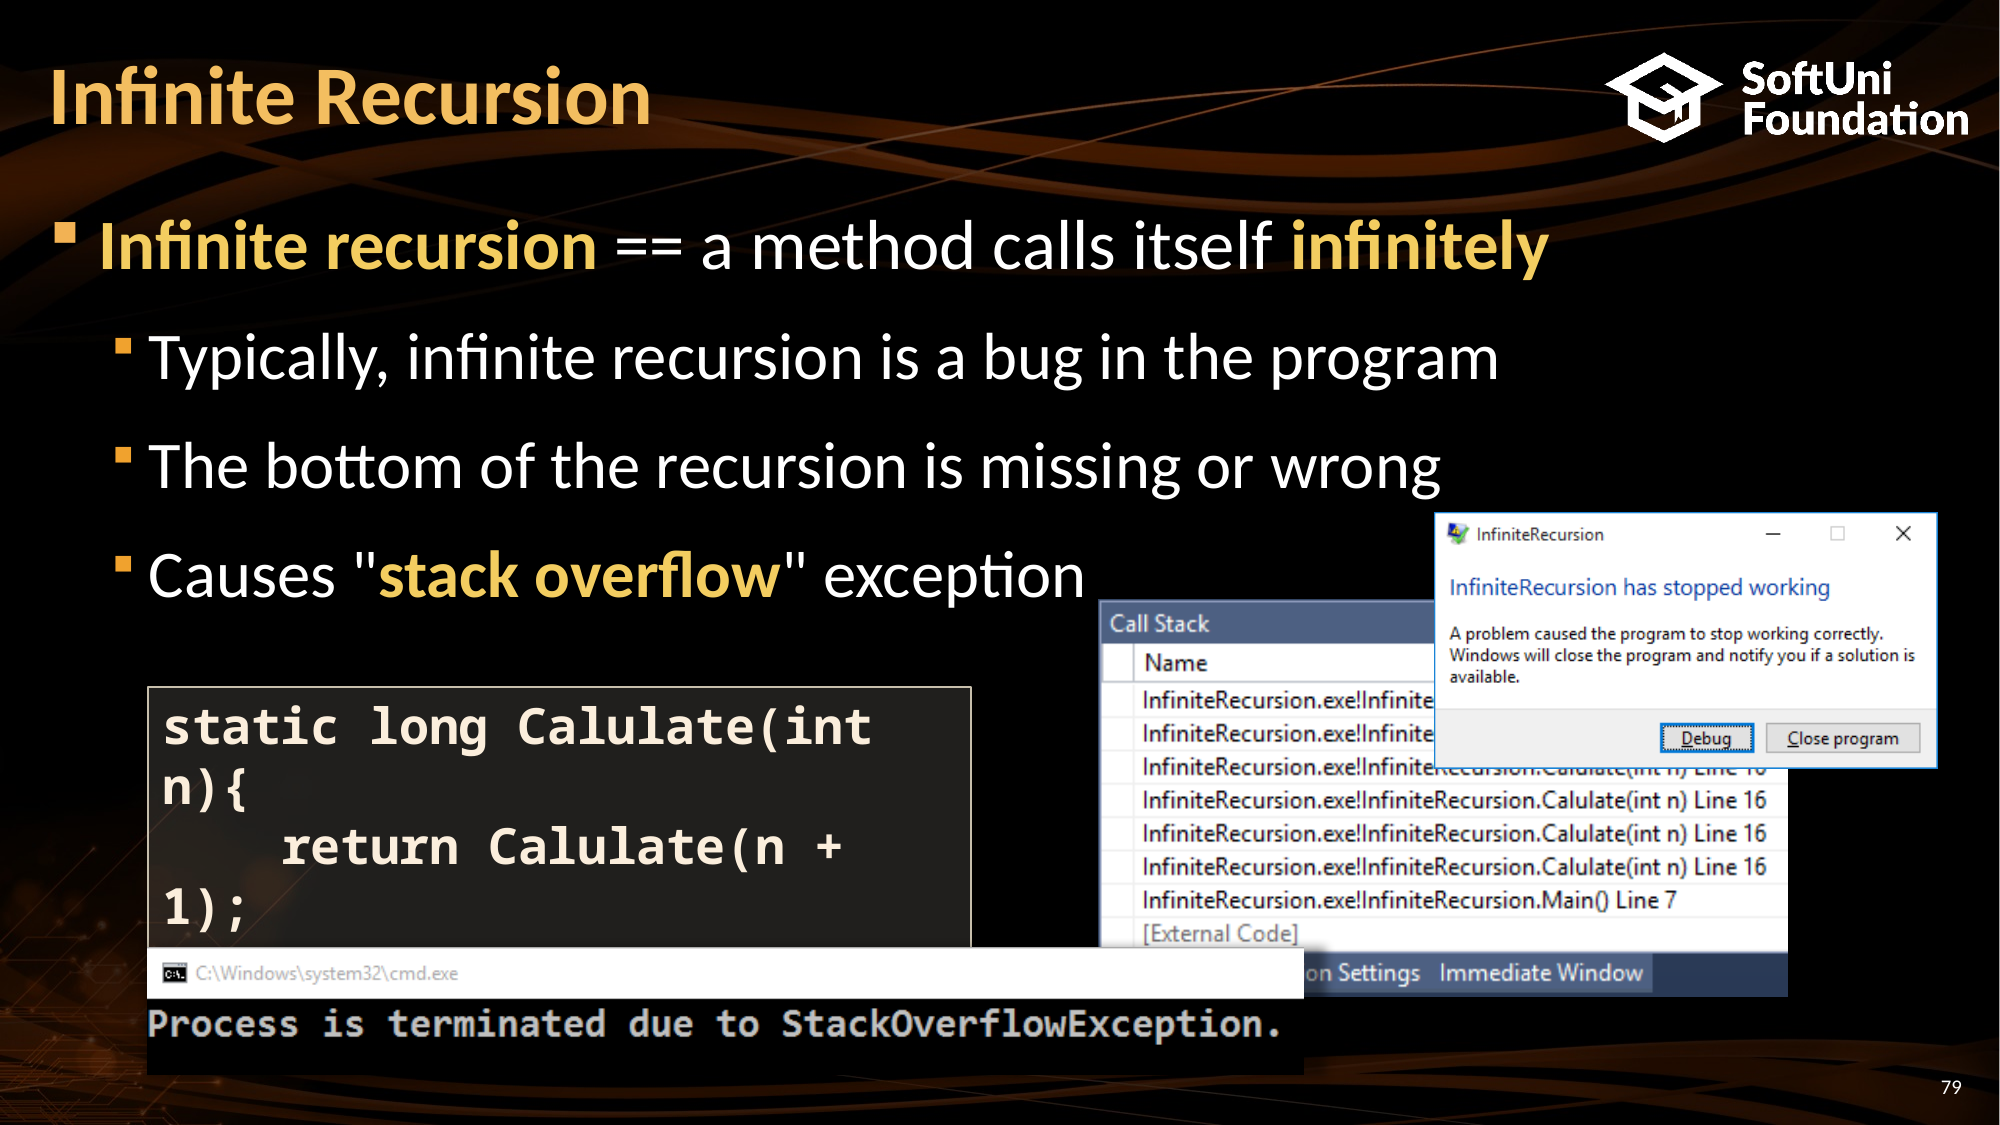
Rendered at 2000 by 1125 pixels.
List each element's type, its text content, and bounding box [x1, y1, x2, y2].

title Infinite Recursion [30, 6, 1602, 189]
list Infinite recursion == a method calls itself infinitely Typically, infinite recursion is a bug in the program The bottom of the recursion is missing or wrong Causes "stack overflow" exception [31, 188, 1968, 1103]
text_box static long Calulate(int n){ return Calulate(n + 1); } [147, 687, 971, 942]
picture [0, 0, 2000, 1125]
